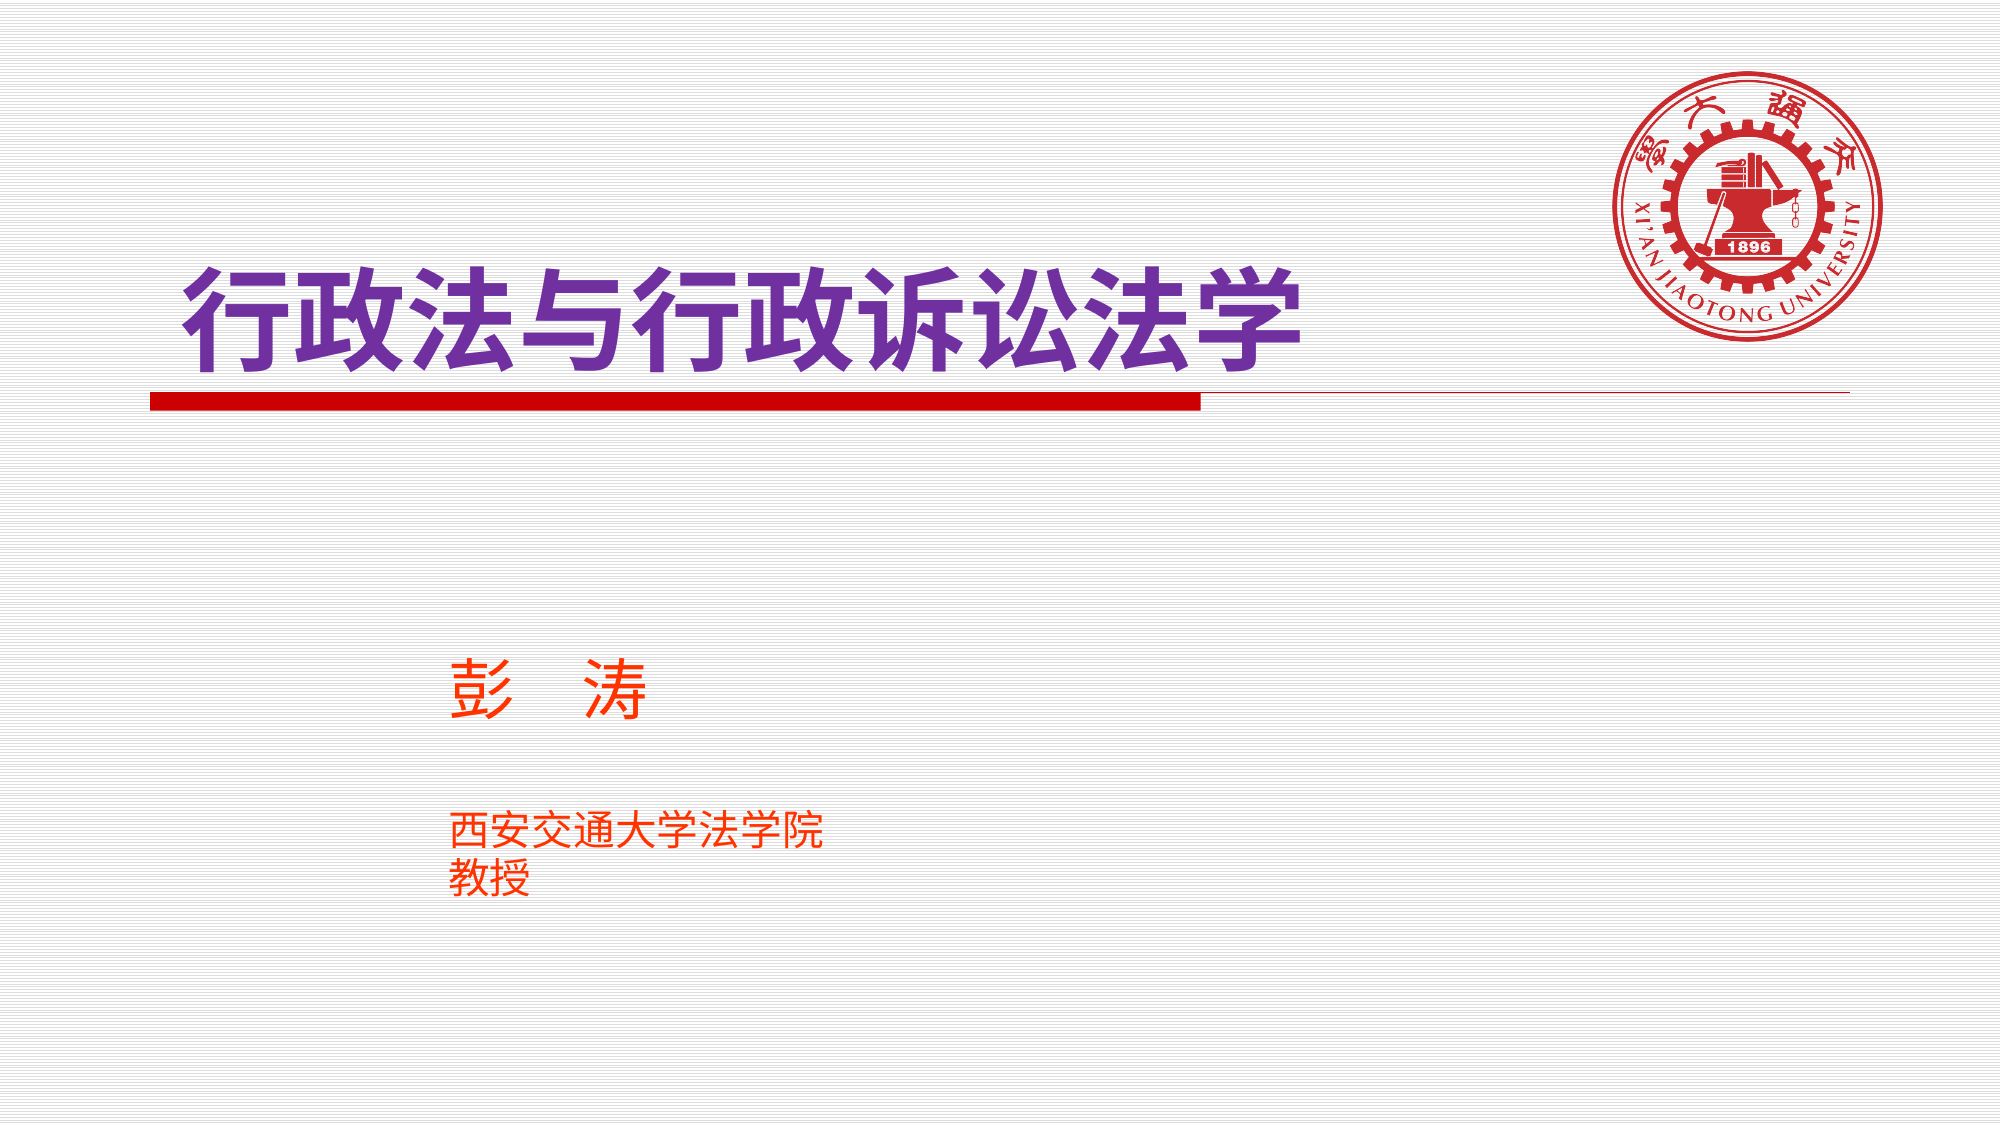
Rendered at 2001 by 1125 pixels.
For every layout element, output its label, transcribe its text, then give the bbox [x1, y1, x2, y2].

title 行政法与行政诉讼法学 [165, 175, 1441, 394]
subtitle 彭 涛 西安交通大学法学院 教授 [432, 656, 1544, 1036]
picture [1612, 71, 1883, 342]
